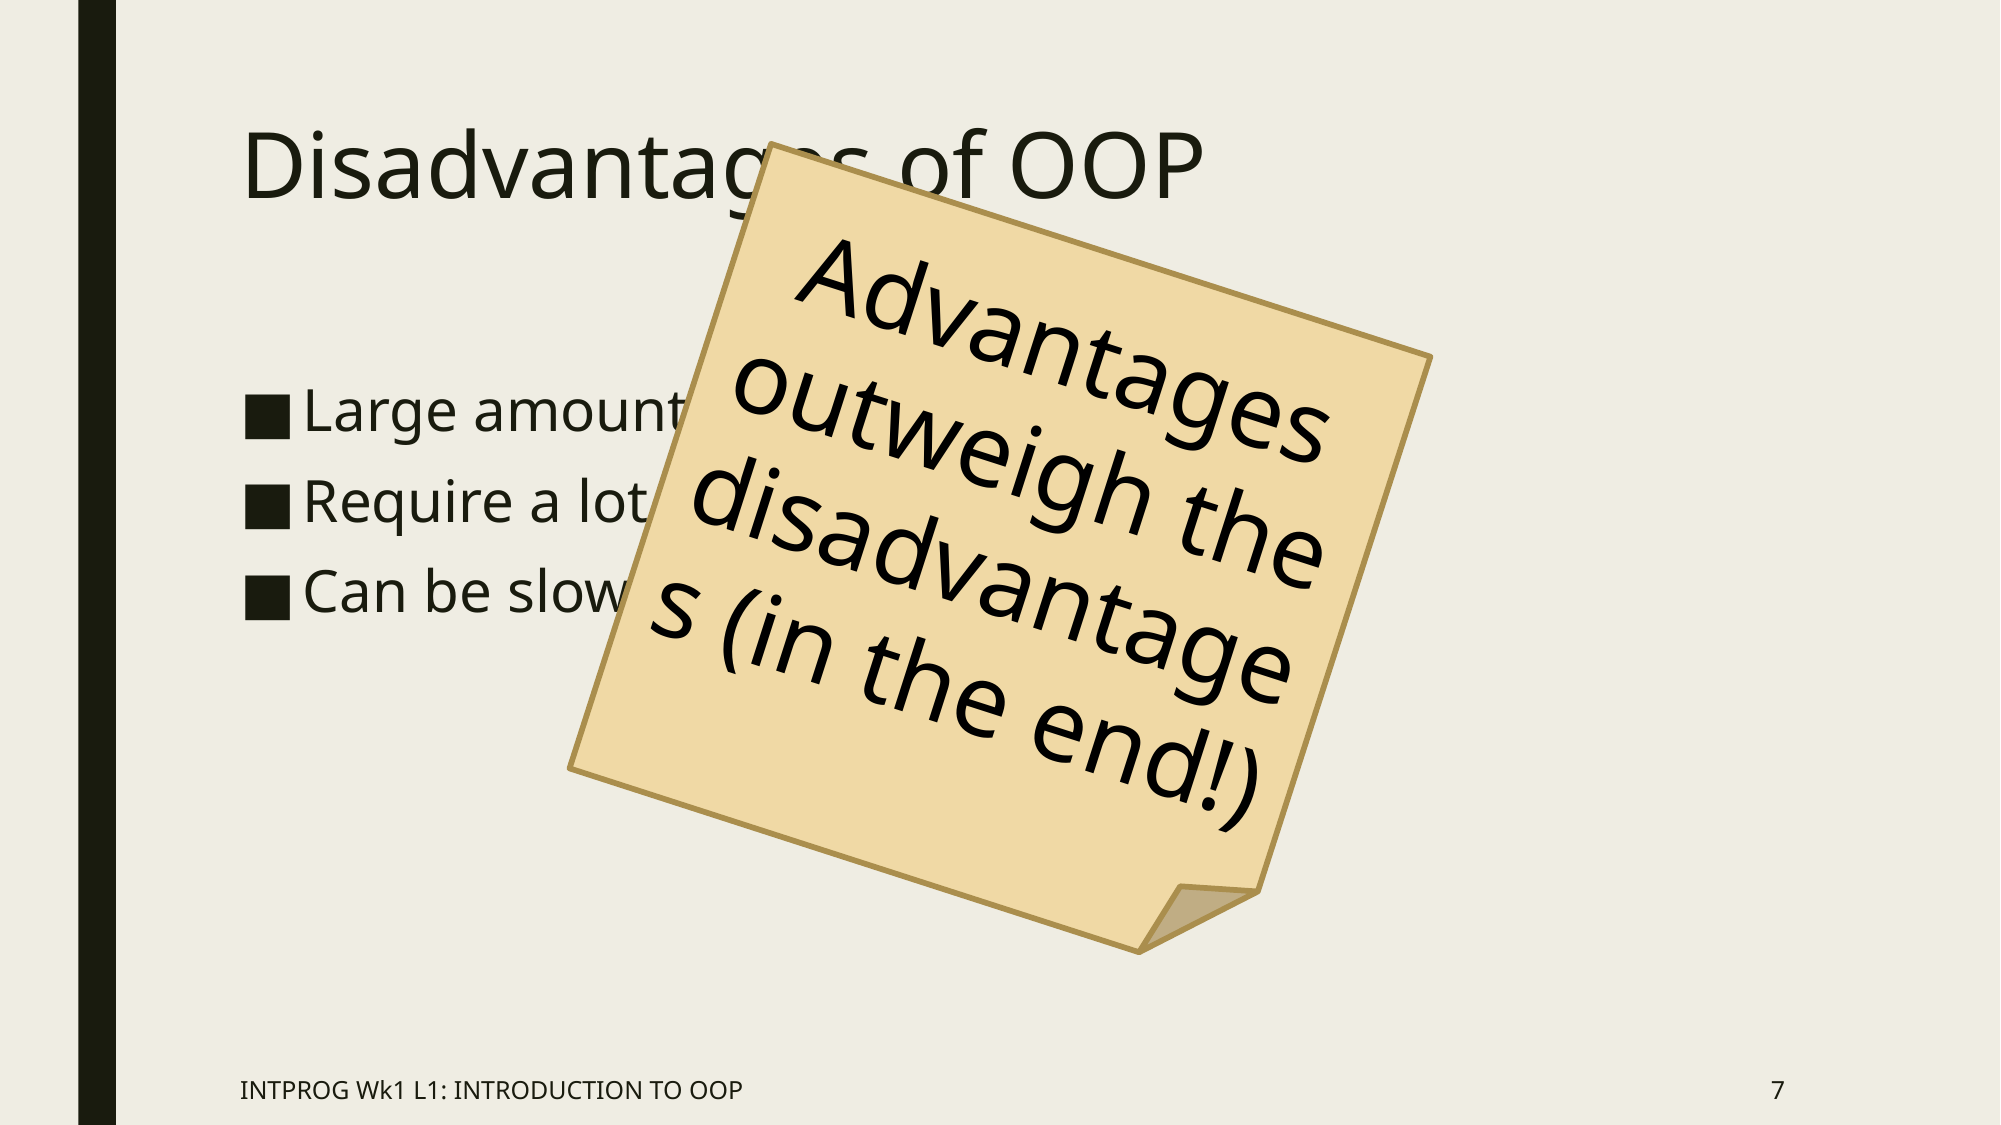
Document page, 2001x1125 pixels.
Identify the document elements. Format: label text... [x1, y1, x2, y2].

list Large amount of overall code Require a lot of work Can be slow [225, 371, 1800, 959]
slide_number 7 [1538, 1058, 1800, 1125]
text_box Advantages outweigh the disadvantages (in the end!) [566, 141, 1434, 955]
title Disadvantages of OOP [225, 112, 1800, 243]
footer INTPROG Wk1 L1: INTRODUCTION TO OOP [225, 1058, 1505, 1125]
